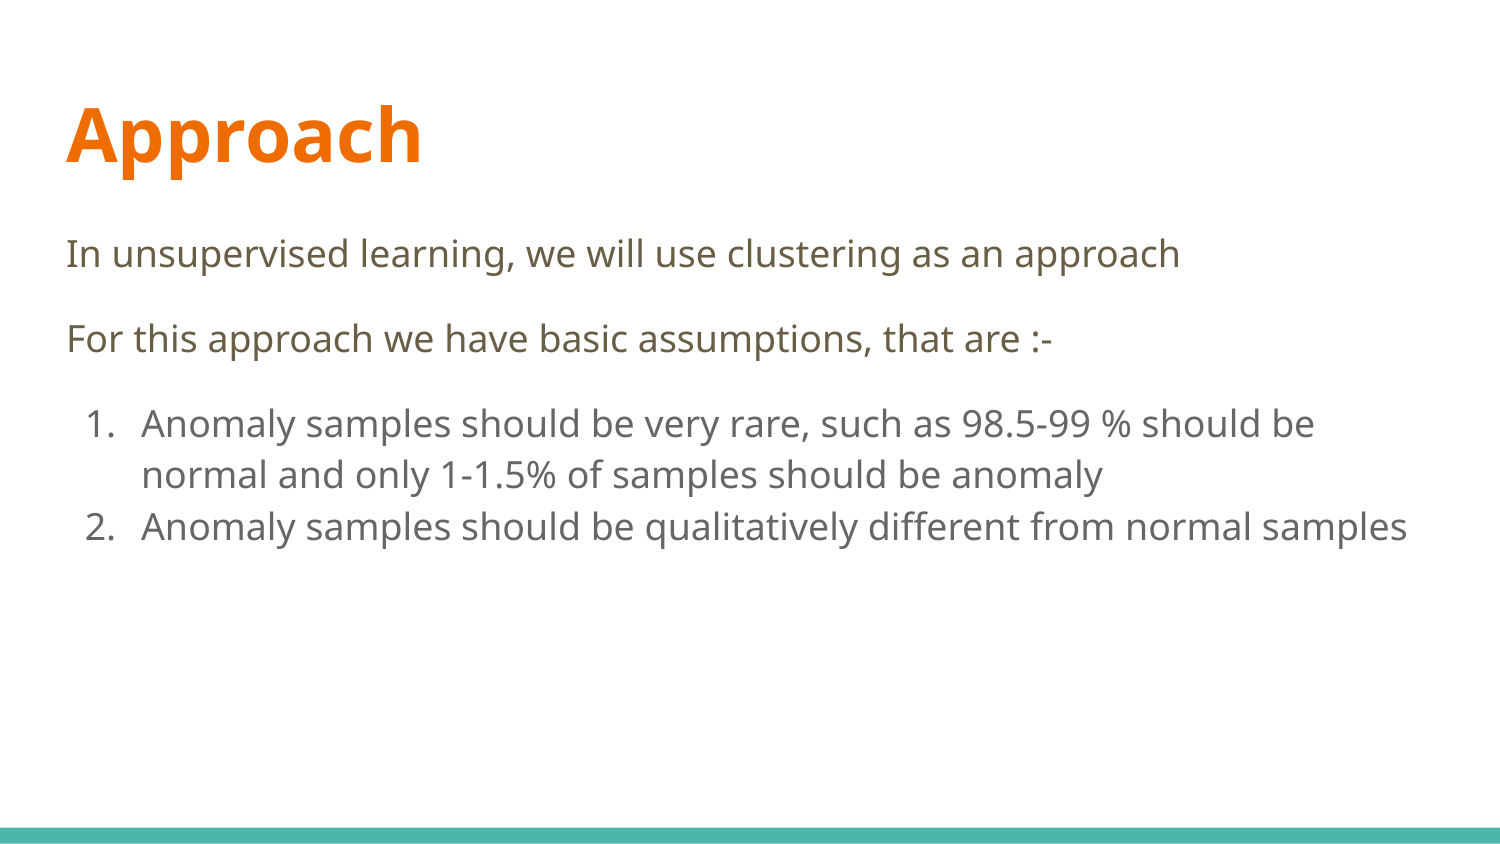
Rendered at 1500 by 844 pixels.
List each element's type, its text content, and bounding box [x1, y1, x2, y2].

title Approach [51, 72, 1449, 189]
list In unsupervised learning, we will use clustering as an approach For this approach we have basic assumptions, that are :- Anomaly samples should be very rare, such as 98.5-99 % should be normal and only 1-1.5% of samples should be anomaly Anomaly samples should be qualitatively different from normal samples [51, 207, 1449, 750]
